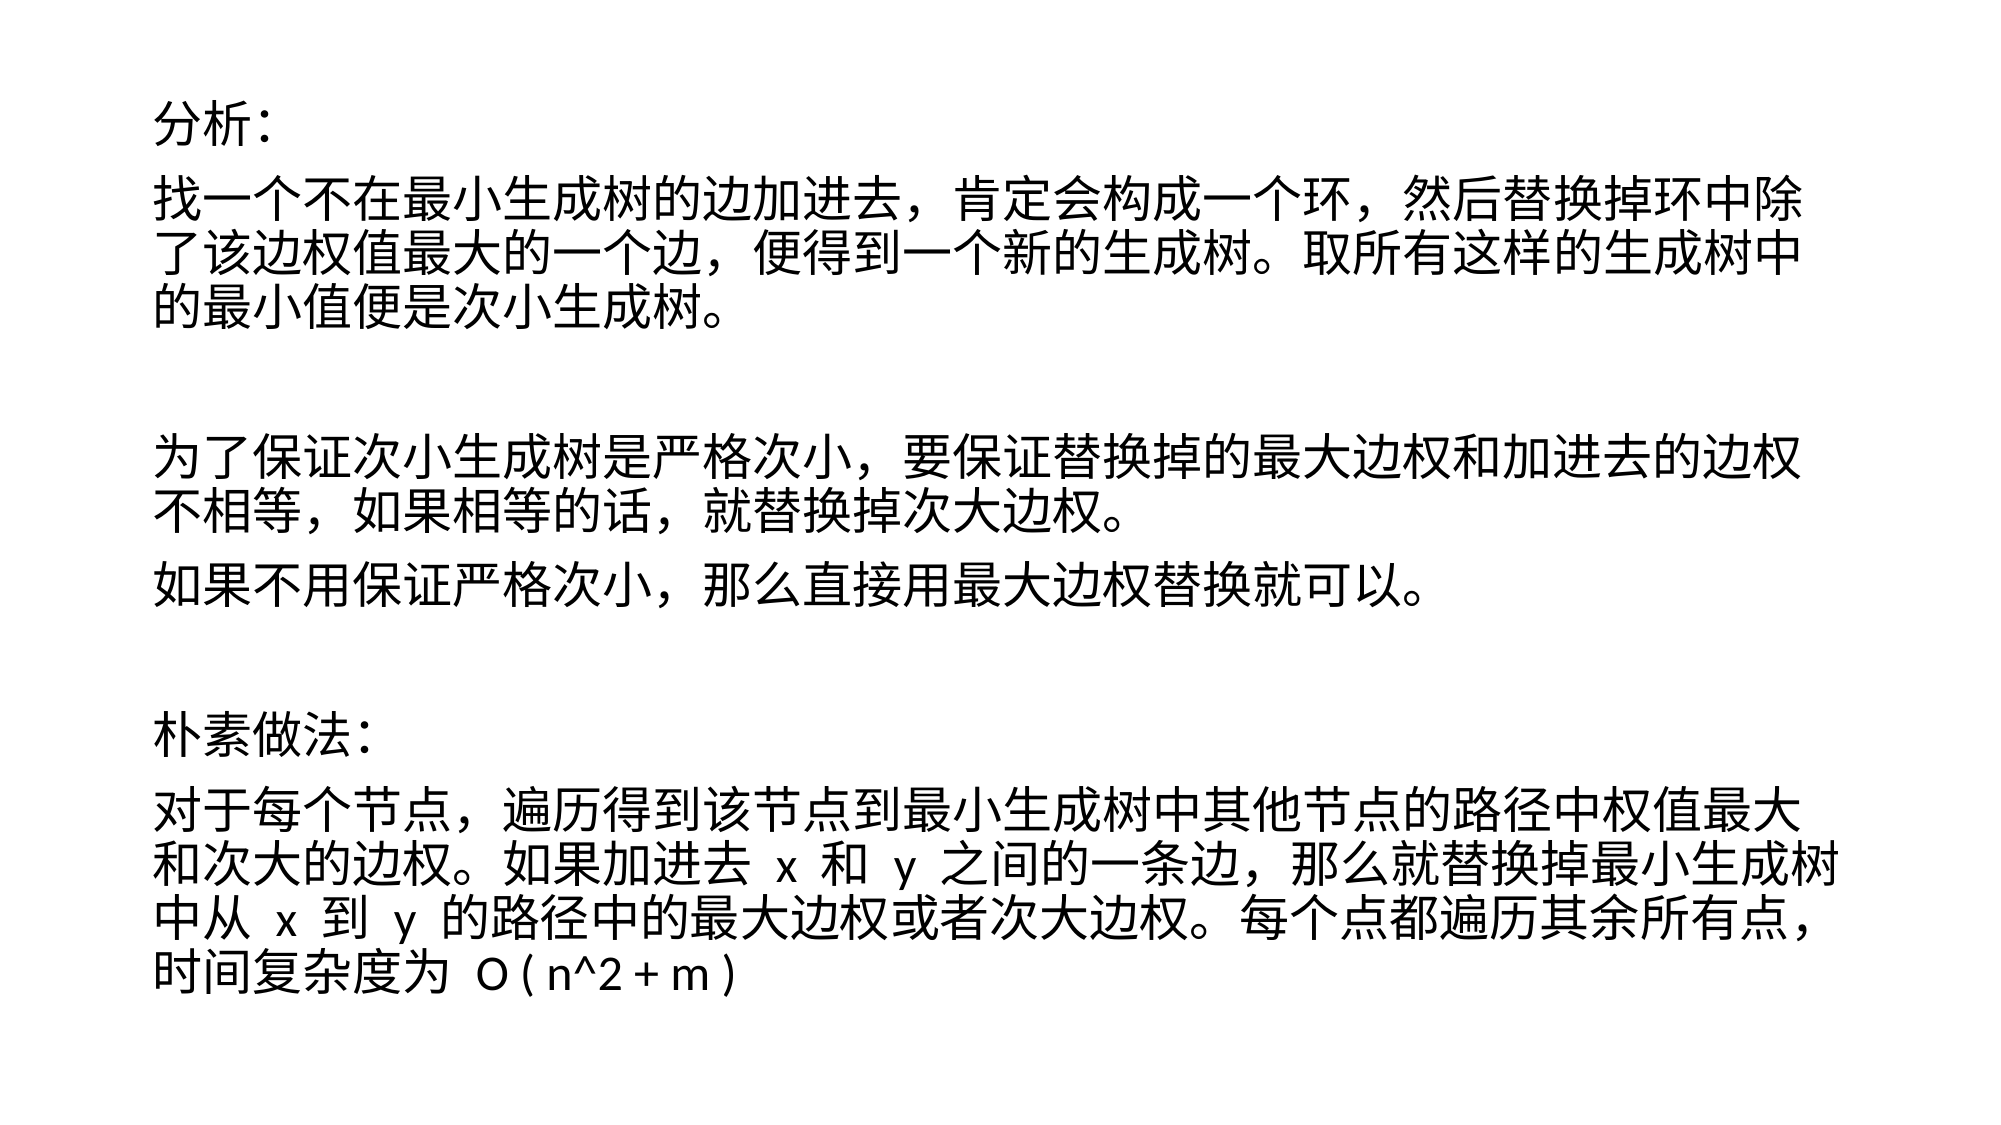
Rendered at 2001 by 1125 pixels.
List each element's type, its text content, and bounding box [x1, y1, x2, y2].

list 分析： 找一个不在最小生成树的边加进去，肯定会构成一个环，然后替换掉环中除了该边权值最大的一个边，便得到一个新的生成树。取所有这样的生成树中的最小值便是次小生成树。 为了保证次小生成树是严格次小，要保证替换掉的最大边权和加进去的边权不相等，如果相等的话，就替换掉次大边权。 如果不用保证严格次小，那么直接用最大边权替换就可以。 朴素做法： 对于每个节点，遍历得到该节点到最小生成树中其他节点的路径中权值最大和次大的边权。如果加进去 x 和 y 之间的一条边，那么就替换掉最小生成树中从 x 到 y 的路径中的最大边权或者次大边权。每个点都遍历其余所有点，时间复杂度为 O ( n^2 + m ) [137, 92, 1863, 1014]
